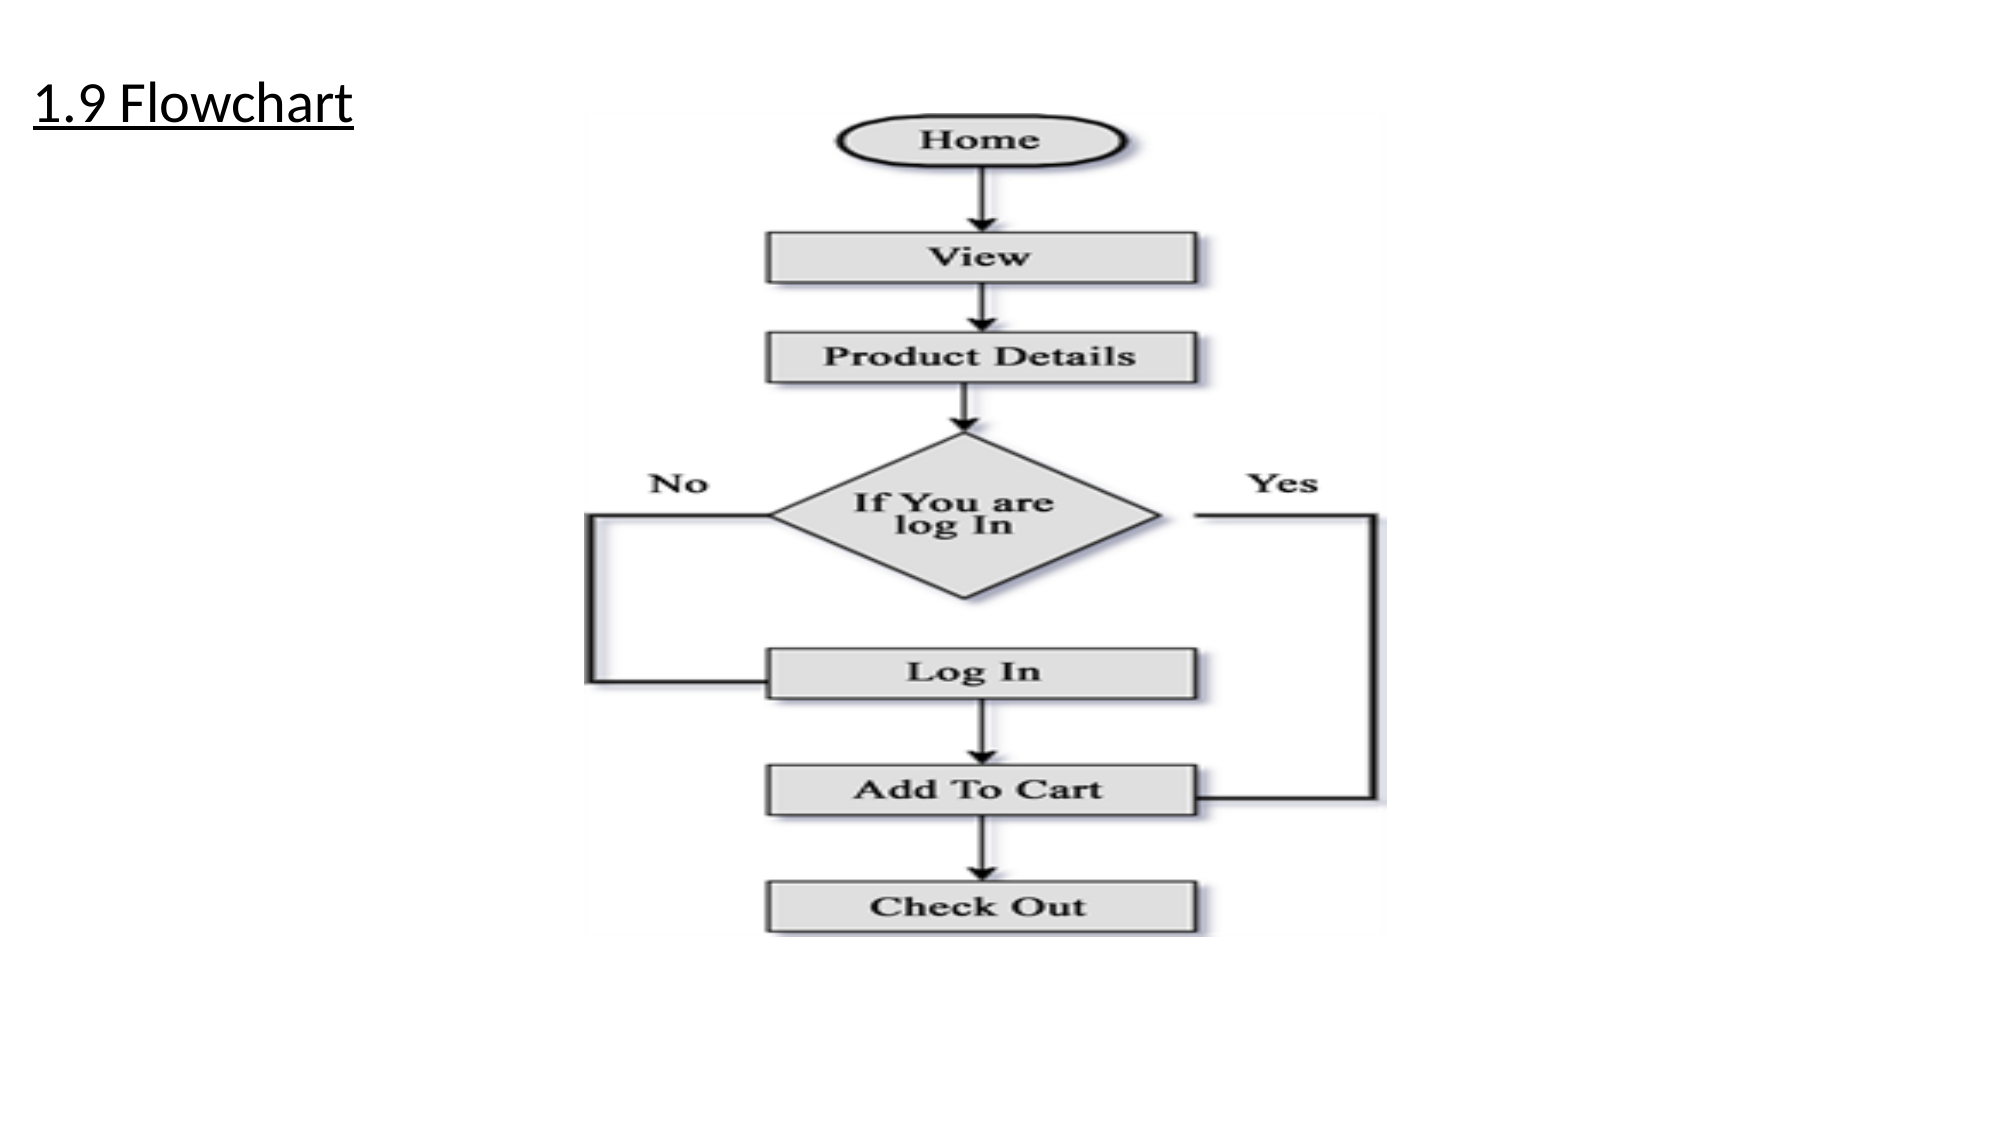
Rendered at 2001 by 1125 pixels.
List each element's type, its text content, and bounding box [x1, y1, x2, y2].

text_box 1.9 Flowchart [18, 57, 457, 142]
picture [584, 113, 1387, 937]
